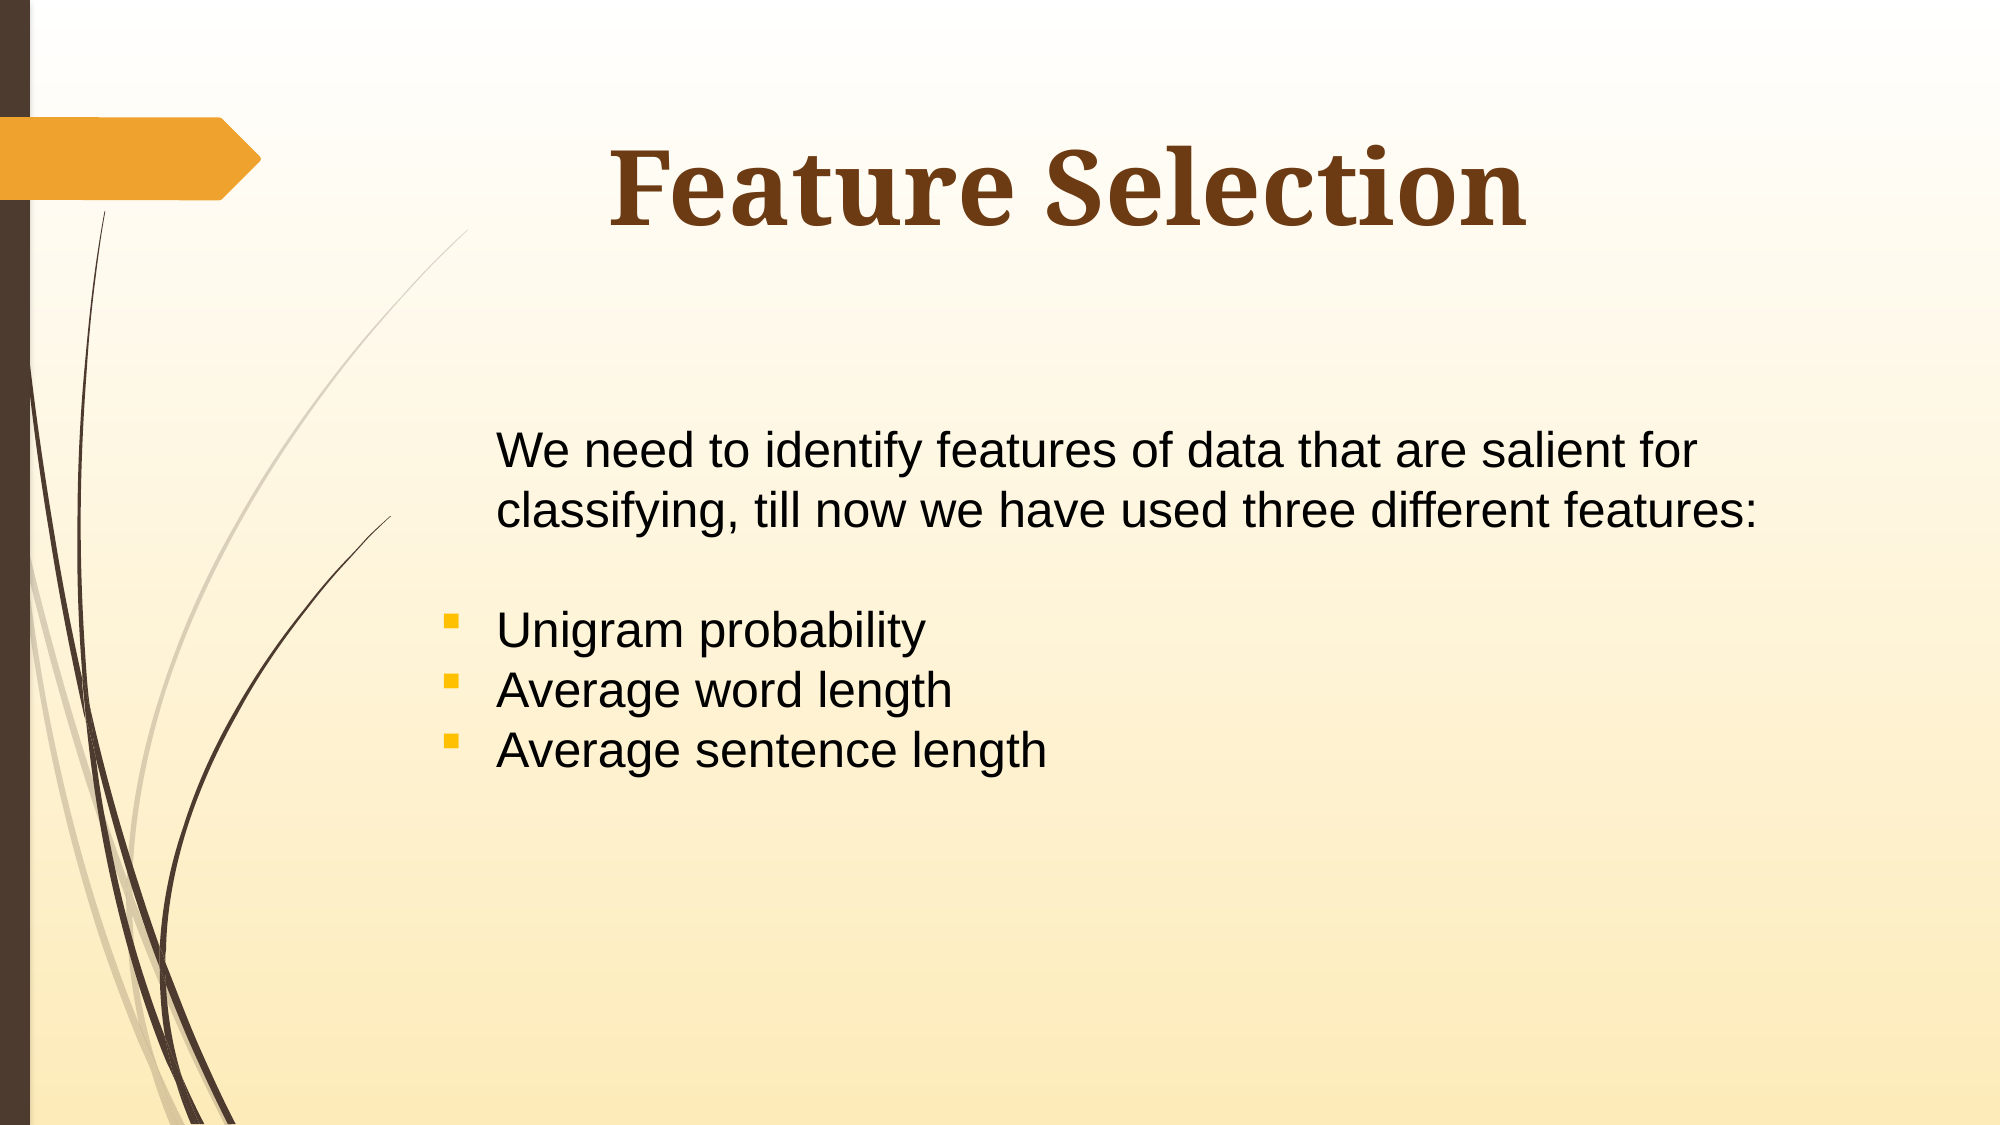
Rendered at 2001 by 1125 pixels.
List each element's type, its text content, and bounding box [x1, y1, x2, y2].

text_box [197, 718, 1888, 1125]
title Feature Selection [338, 113, 1801, 324]
list We need to identify features of data that are salient for classifying, till now we have used three different features: Unigram probability Average word length Average sentence length [424, 350, 1888, 970]
